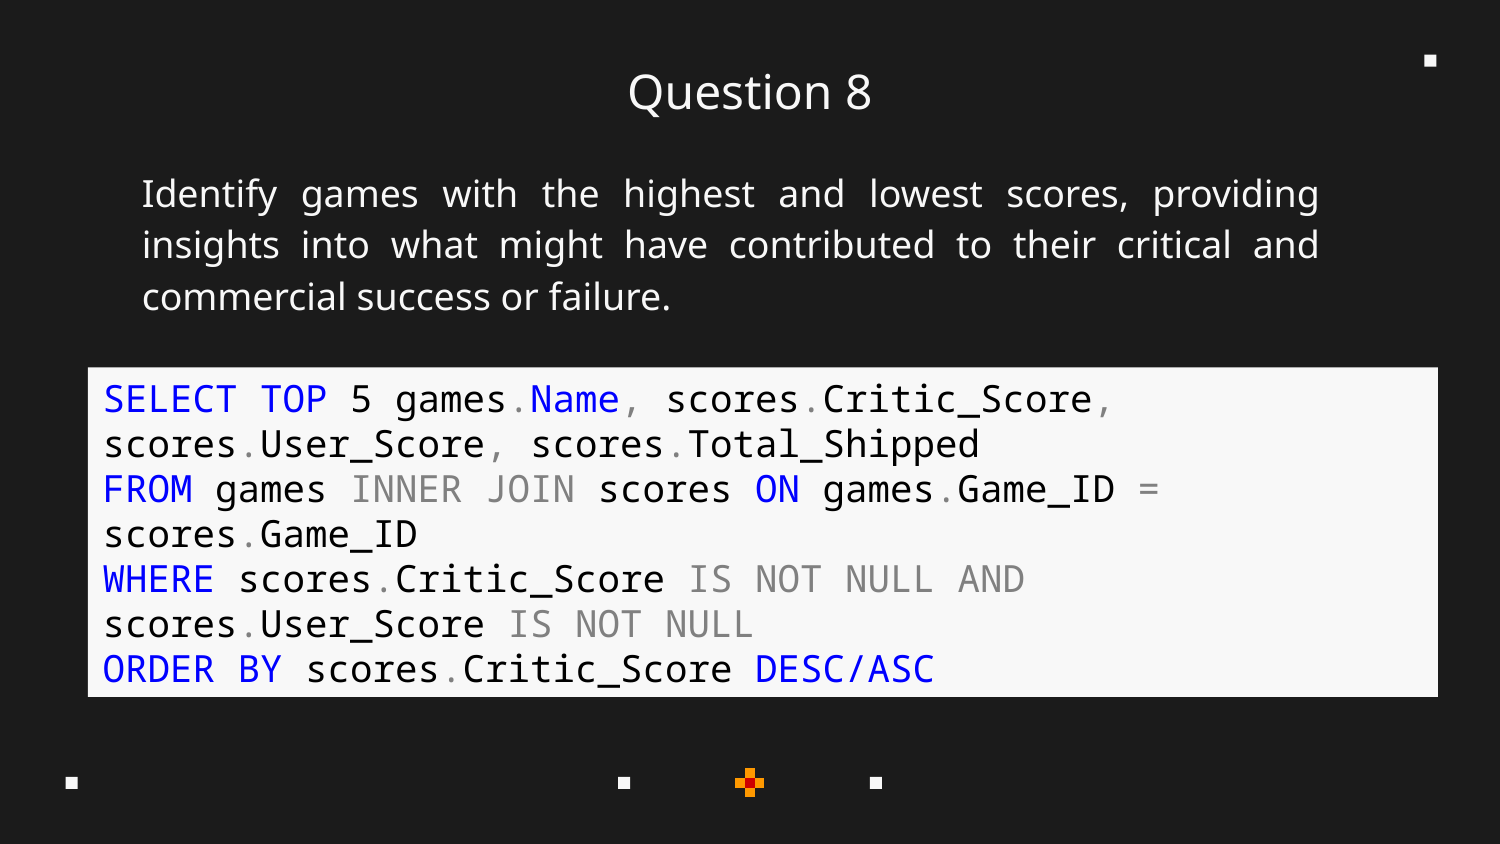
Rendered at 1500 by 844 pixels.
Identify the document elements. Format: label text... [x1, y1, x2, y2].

text_box SELECT TOP 5 games.Name, scores.Critic_Score, scores.User_Score, scores.Total_Shipped FROM games INNER JOIN scores ON games.Game_ID = scores.Game_ID WHERE scores.Critic_Score IS NOT NULL AND scores.User_Score IS NOT NULL ORDER BY scores.Critic_Score DESC/ASC [87, 367, 1438, 697]
subtitle Identify games with the highest and lowest scores, providing insights into what might have contributed to their critical and commercial success or failure. [126, 147, 1337, 267]
title Question 8 [179, 46, 1321, 147]
